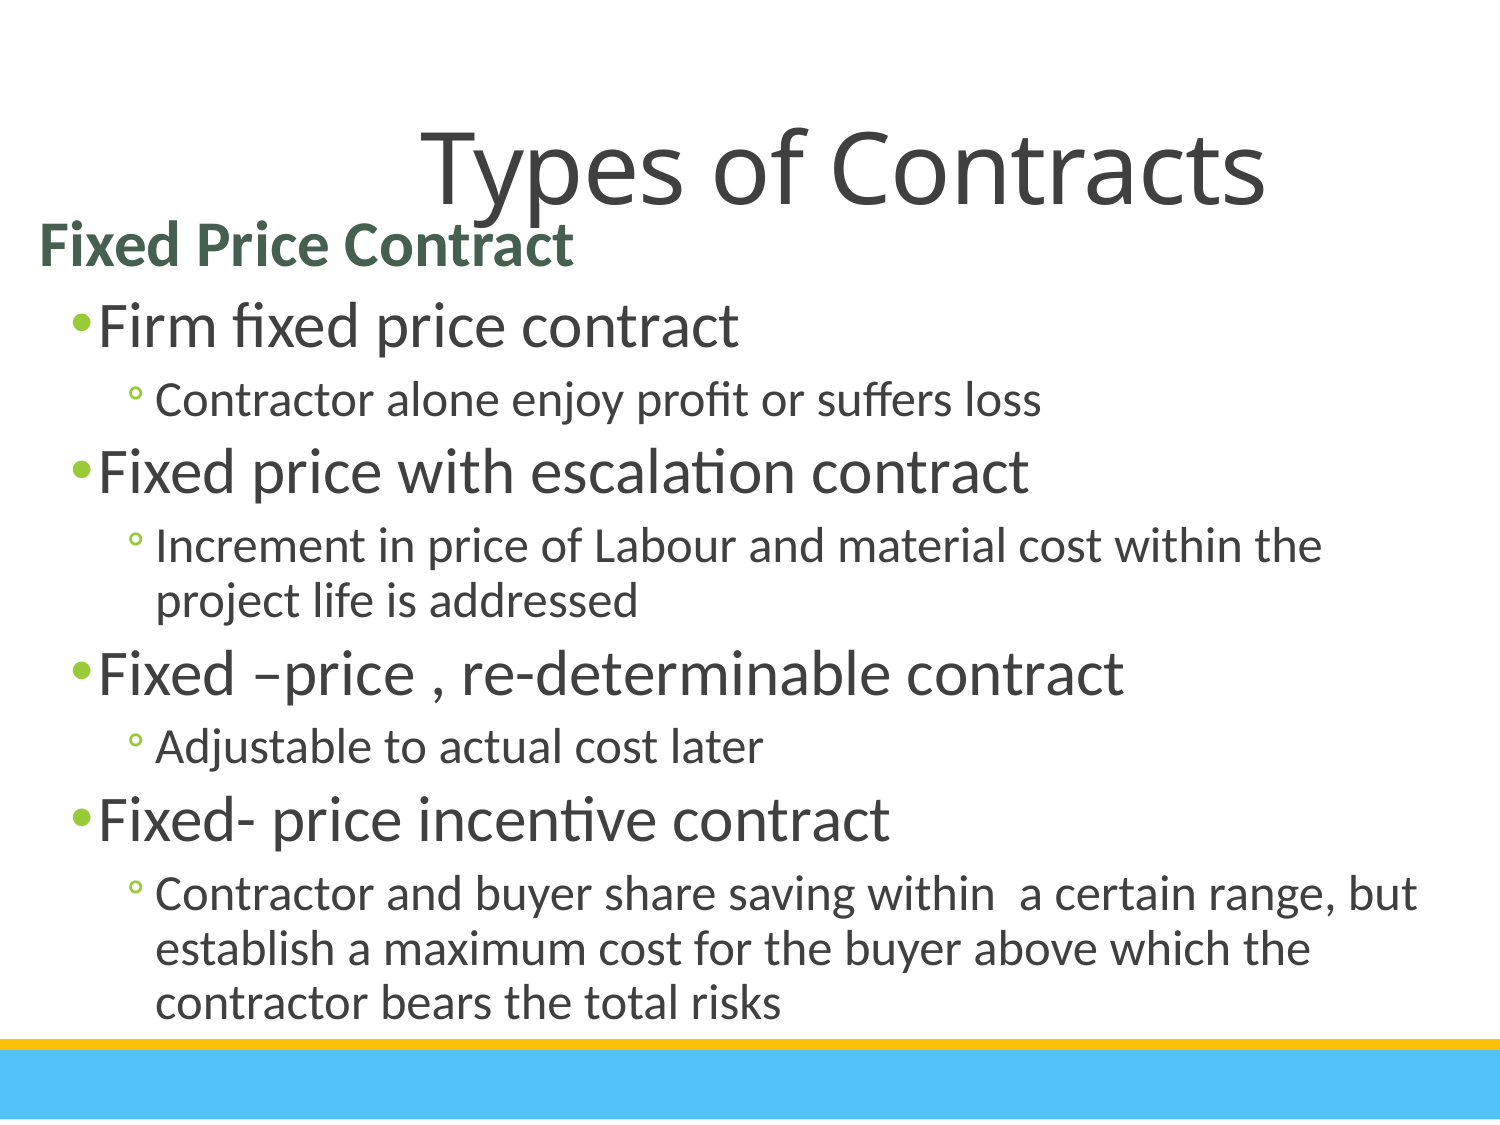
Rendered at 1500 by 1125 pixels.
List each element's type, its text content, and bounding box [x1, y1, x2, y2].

title Types of Contracts [189, 45, 1500, 233]
list Fixed Price Contract Firm fixed price contract Contractor alone enjoy profit or suffers loss Fixed price with escalation contract Increment in price of Labour and material cost within the project life is addressed Fixed –price , re-determinable contract Adjustable to actual cost later Fixed- price incentive contract Contractor and buyer share saving within a certain range, but establish a maximum cost for the buyer above which the contractor bears the total risks [39, 202, 1473, 1040]
